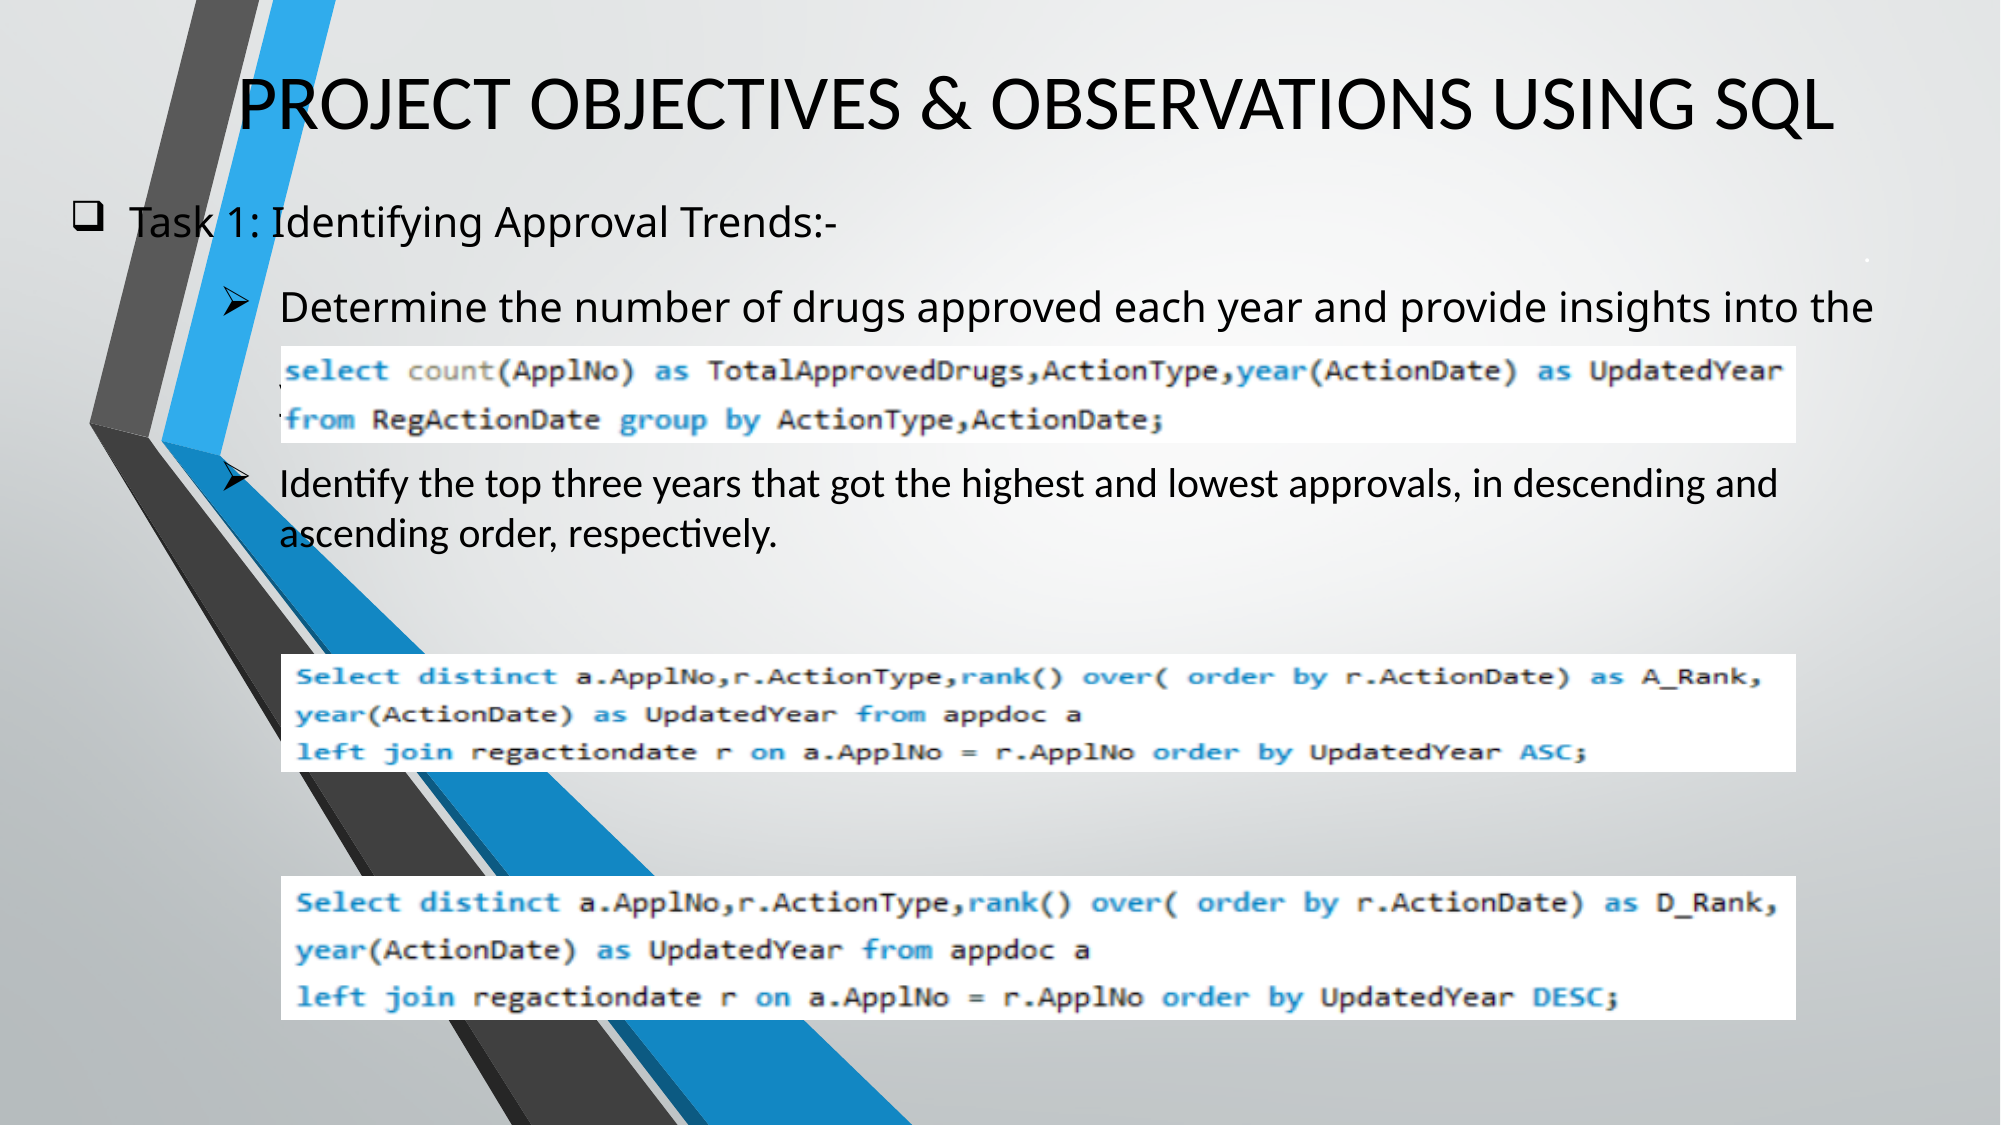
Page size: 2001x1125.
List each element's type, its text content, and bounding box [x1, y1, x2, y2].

title PROJECT OBJECTIVES & OBSERVATIONS USING SQL [94, 24, 1871, 69]
text_box Identify the top three years that got the highest and lowest approvals, in descending and ascending order, respectively. [55, 403, 1906, 564]
subtitle . [22, 69, 1887, 282]
text_box Task 1: Identifying Approval Trends:- Determine the number of drugs approved each year and provide insights into the yearly trends. [55, 153, 1906, 403]
picture [280, 654, 1796, 772]
picture [280, 346, 1796, 443]
picture [280, 876, 1796, 1020]
